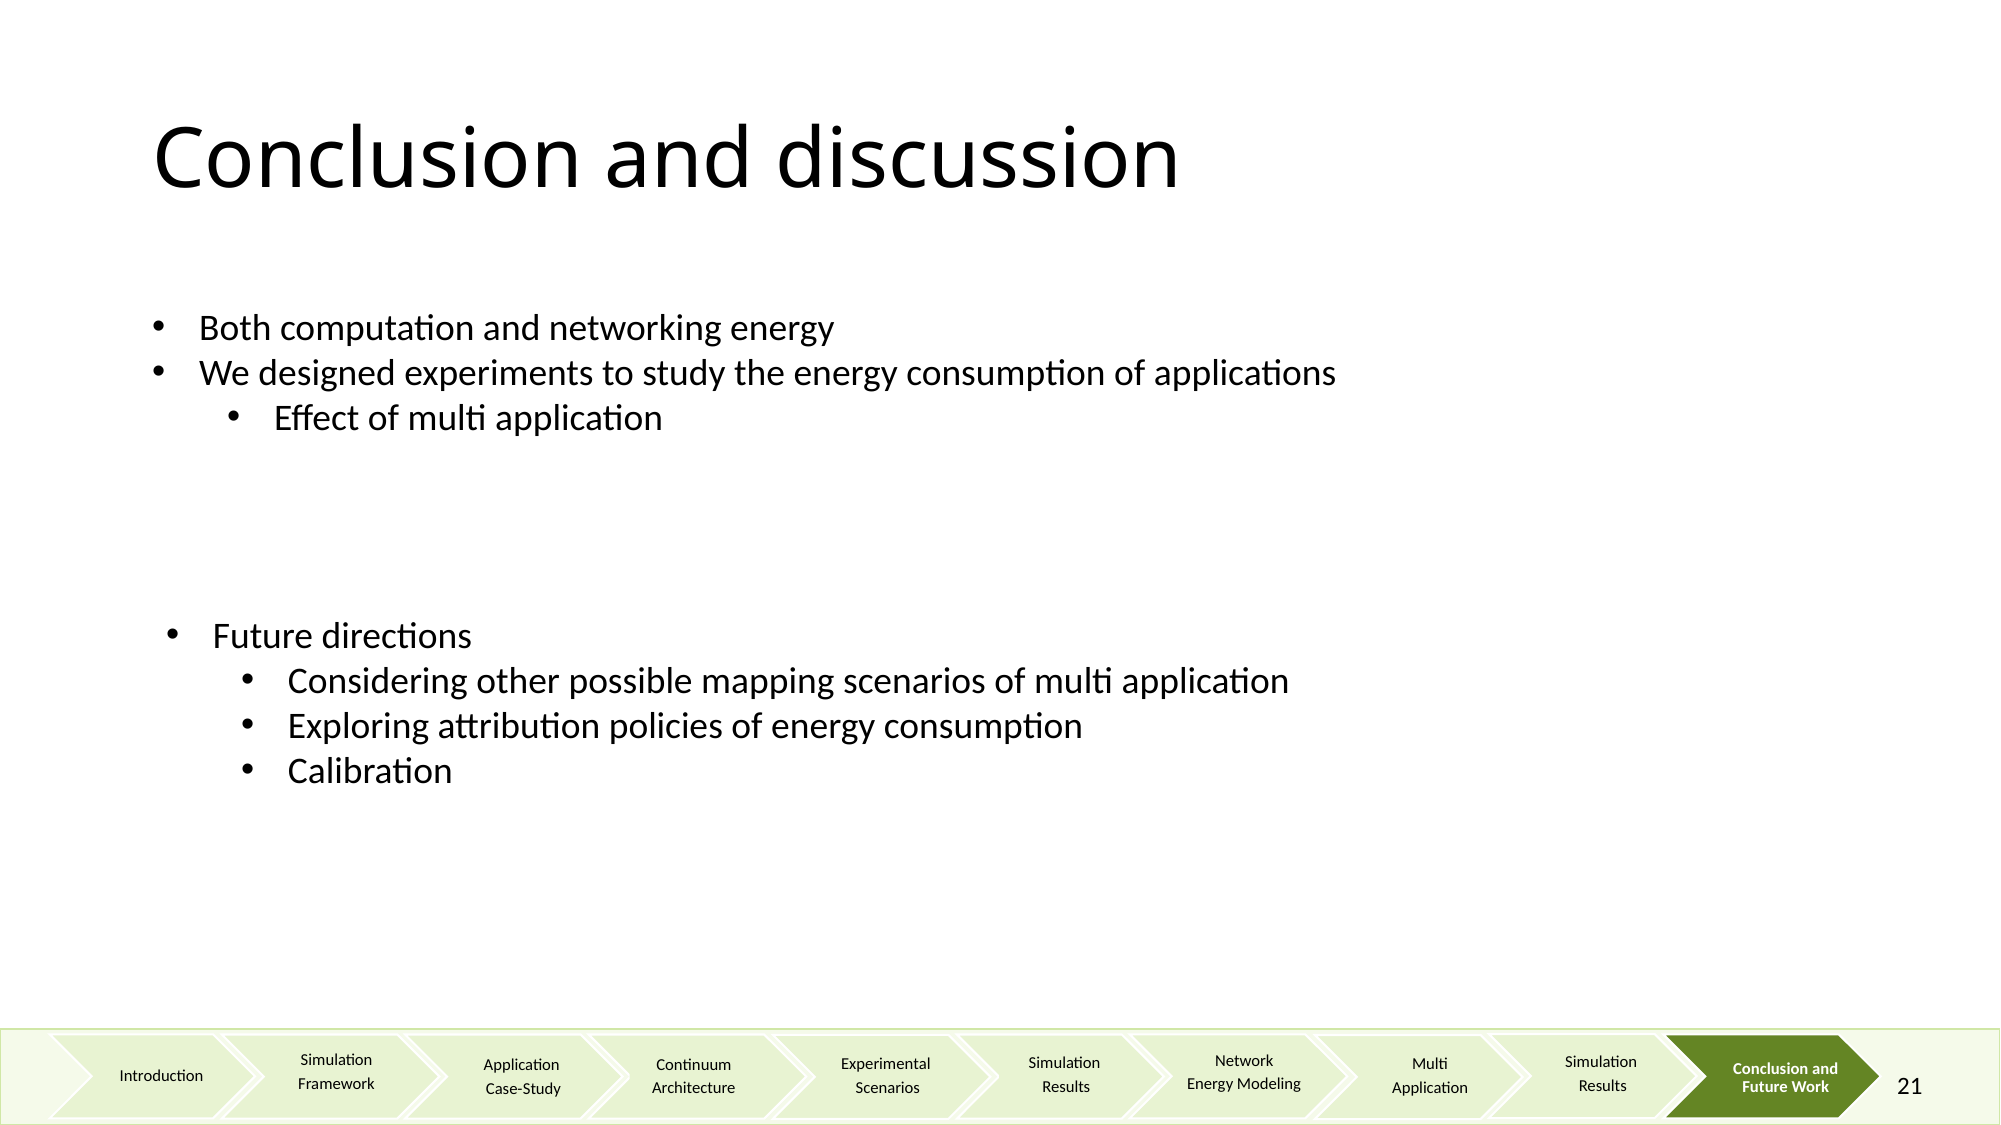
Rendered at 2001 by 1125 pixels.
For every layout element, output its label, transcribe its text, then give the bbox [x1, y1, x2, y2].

text_box [0, 1028, 2000, 1125]
text_box Future directions Considering other possible mapping scenarios of multi application Exploring attribution policies of energy consumption Calibration [151, 603, 1938, 799]
title Conclusion and discussion [137, 52, 1863, 270]
slide_number 21 [1881, 1054, 1938, 1115]
text_box Both computation and networking energy We designed experiments to study the energy consumption of applications Effect of multi application [137, 295, 1924, 496]
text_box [49, 1034, 1881, 1120]
